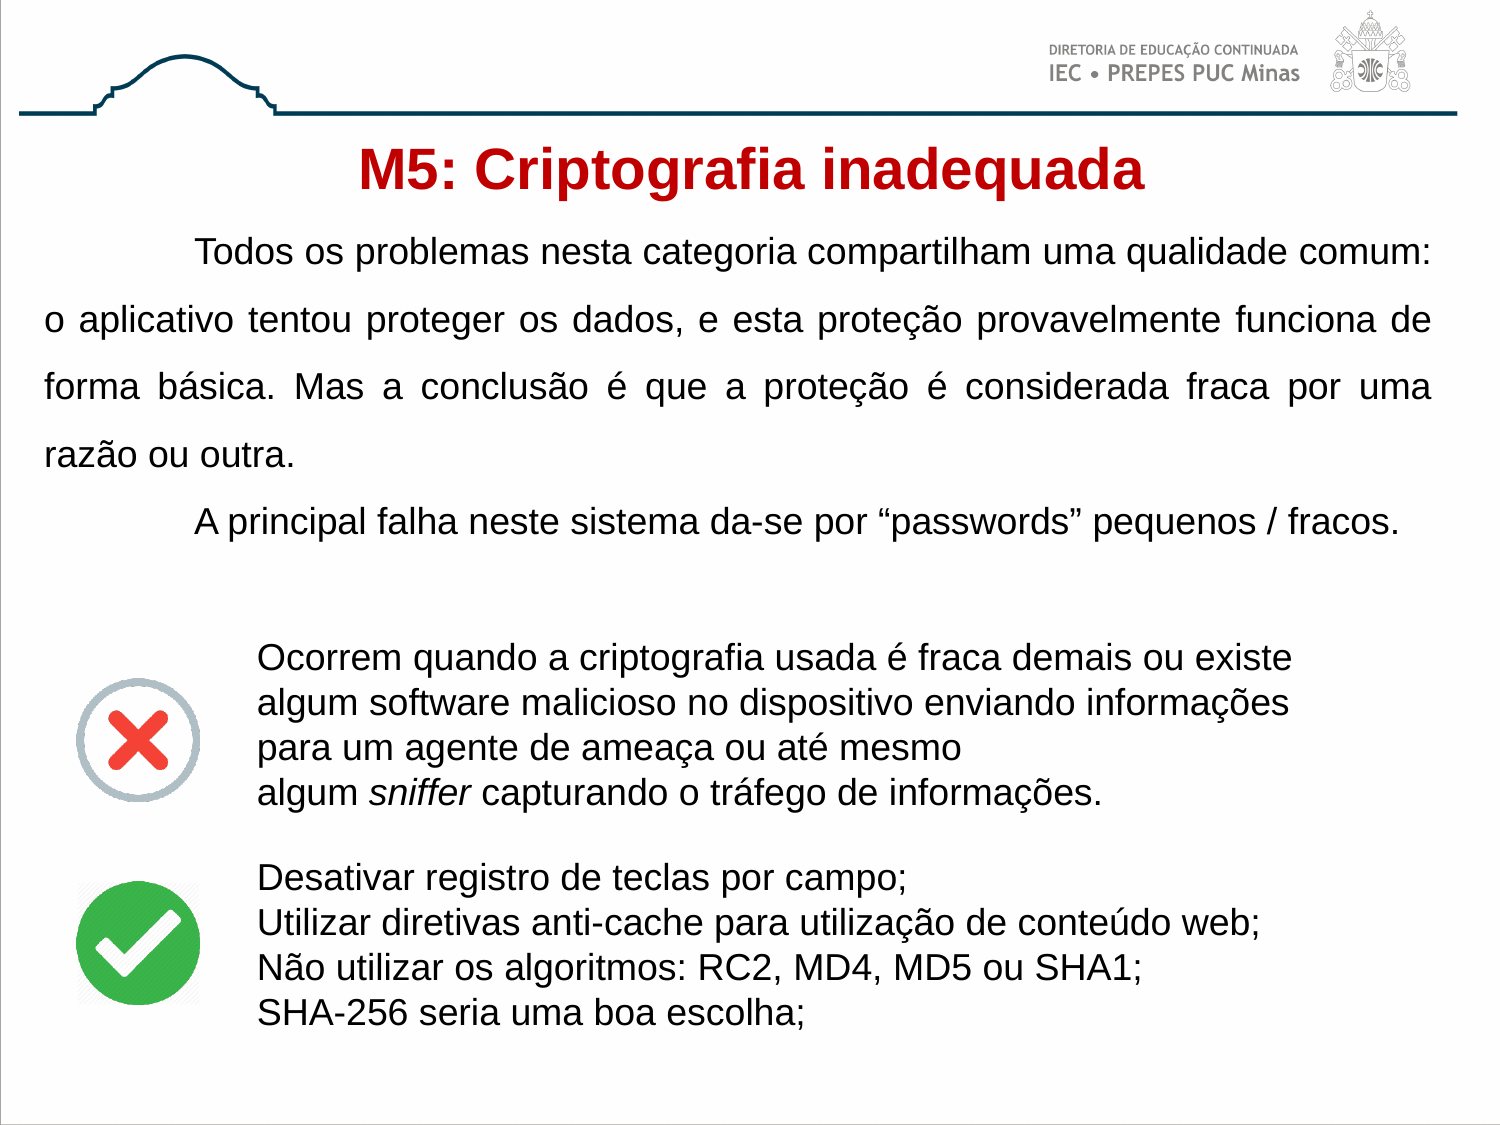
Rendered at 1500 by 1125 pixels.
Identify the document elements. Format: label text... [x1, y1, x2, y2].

text_box Desativar registro de teclas por campo; Utilizar diretivas anti-cache para utilização de conteúdo web; Não utilizar os algoritmos: RC2, MD4, MD5 ou SHA1; SHA-256 seria uma boa escolha; [242, 845, 1329, 1041]
text_box Todos os problemas nesta categoria compartilham uma qualidade comum: o aplicativo tentou proteger os dados, e esta proteção provavelmente funciona de forma básica. Mas a conclusão é que a proteção é considerada fraca por uma razão ou outra. A principal falha neste sistema da-se por “passwords” pequenos / fracos. [29, 197, 1447, 550]
picture [0, 0, 1500, 1125]
text_box Ocorrem quando a criptografia usada é fraca demais ou existe algum software malicioso no dispositivo enviando informações para um agente de ameaça ou até mesmo algum sniffer capturando o tráfego de informações. [242, 625, 1329, 821]
title M5: Criptografia inadequada [76, 125, 1427, 197]
